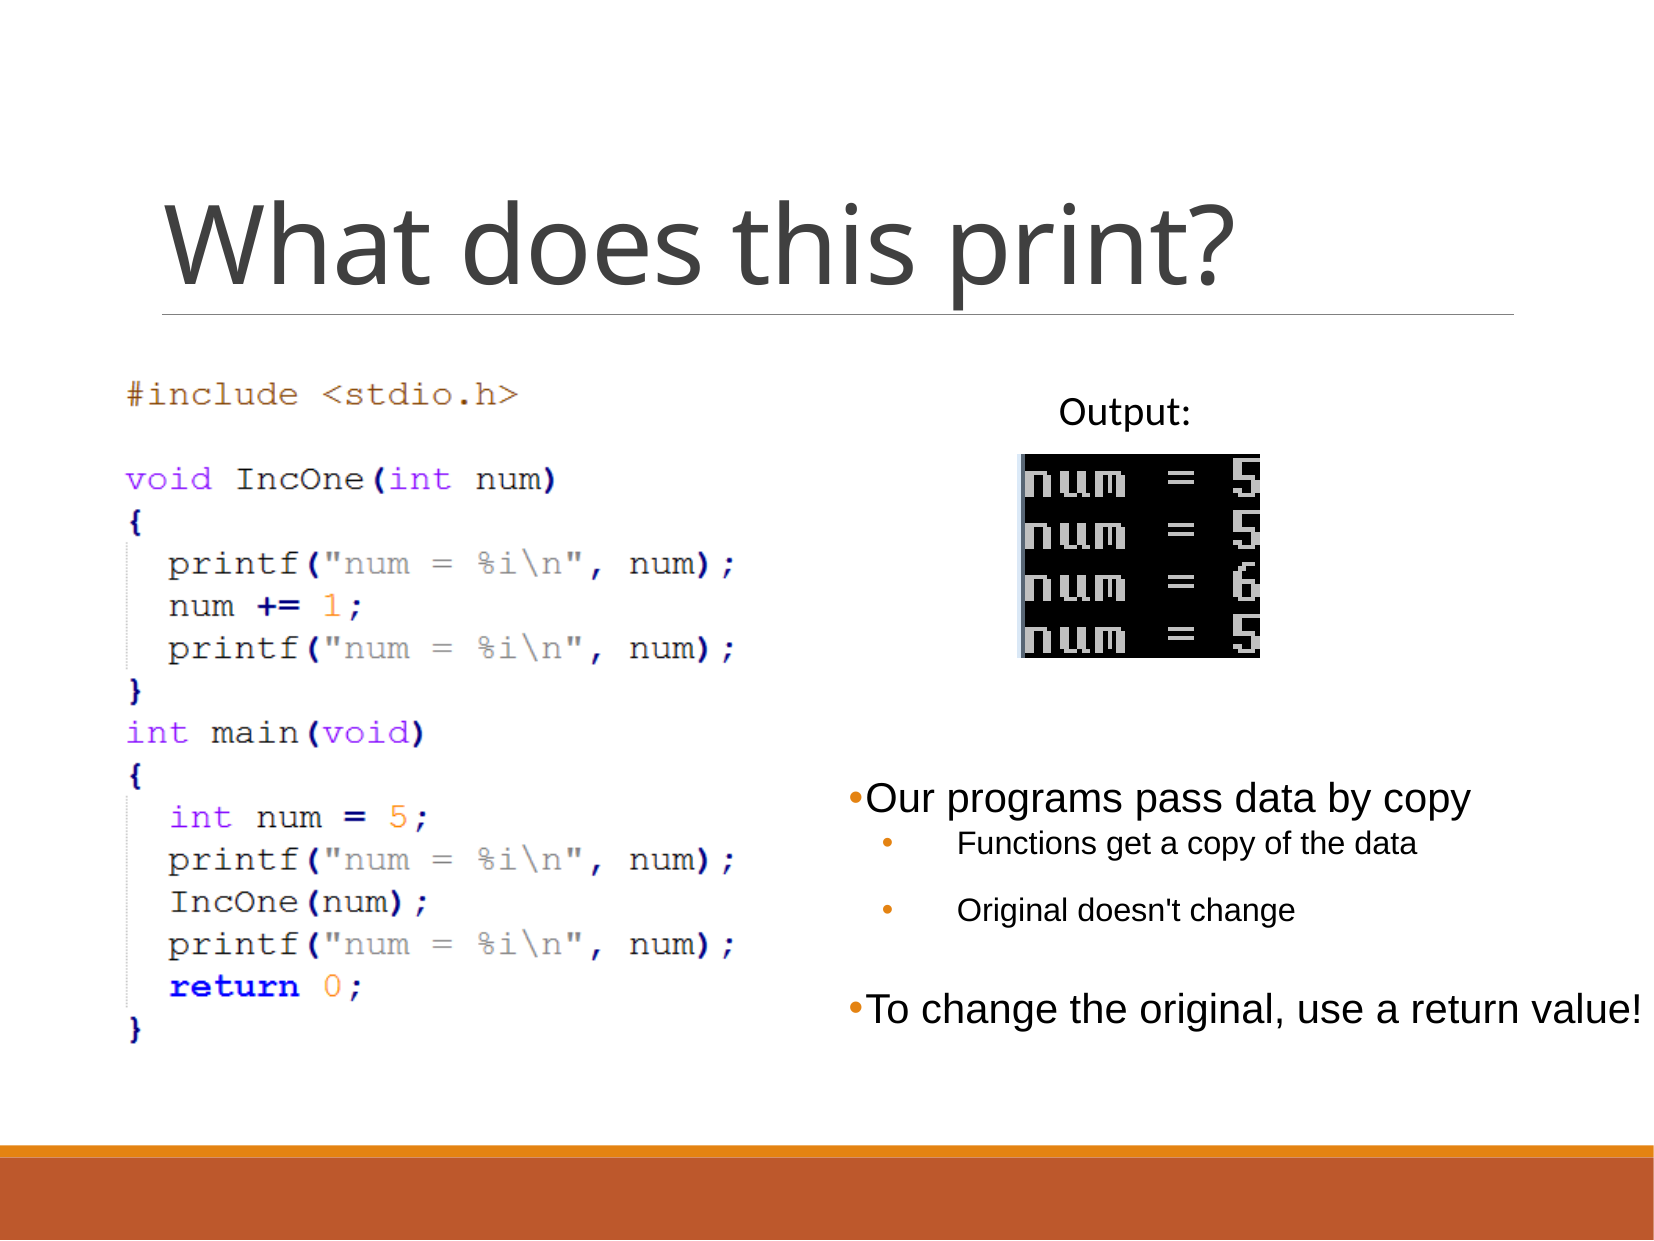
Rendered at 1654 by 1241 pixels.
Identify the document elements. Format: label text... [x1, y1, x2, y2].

picture [120, 375, 752, 1064]
title What does this print? [148, 51, 1513, 315]
list Our programs pass data by copy Functions get a copy of the data Original doesn't change To change the original, use a return value! [848, 769, 1654, 1064]
picture [1017, 453, 1261, 658]
text_box Output: [1044, 375, 1233, 441]
